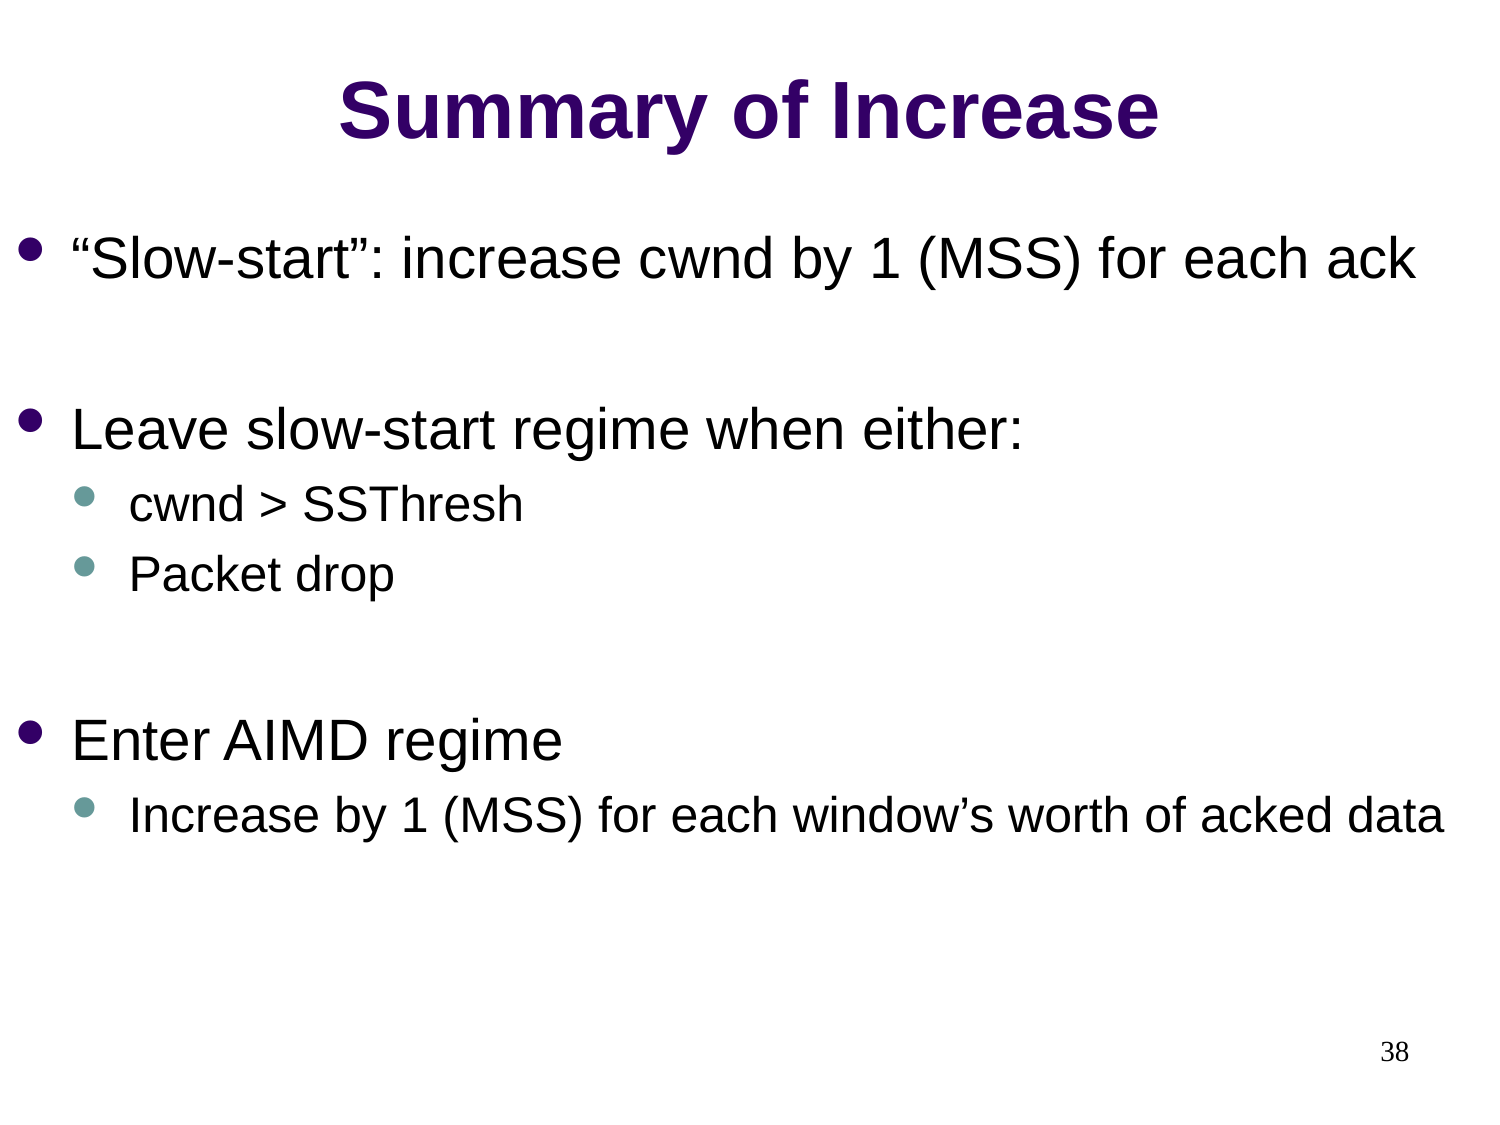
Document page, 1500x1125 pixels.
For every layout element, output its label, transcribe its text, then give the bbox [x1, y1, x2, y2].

slide_number 38 [1074, 1024, 1426, 1101]
title Summary of Increase [0, 20, 1500, 163]
list “Slow-start”: increase cwnd by 1 (MSS) for each ack Leave slow-start regime when either: cwnd > SSThresh Packet drop Enter AIMD regime Increase by 1 (MSS) for each window’s worth of acked data [0, 212, 1475, 1006]
